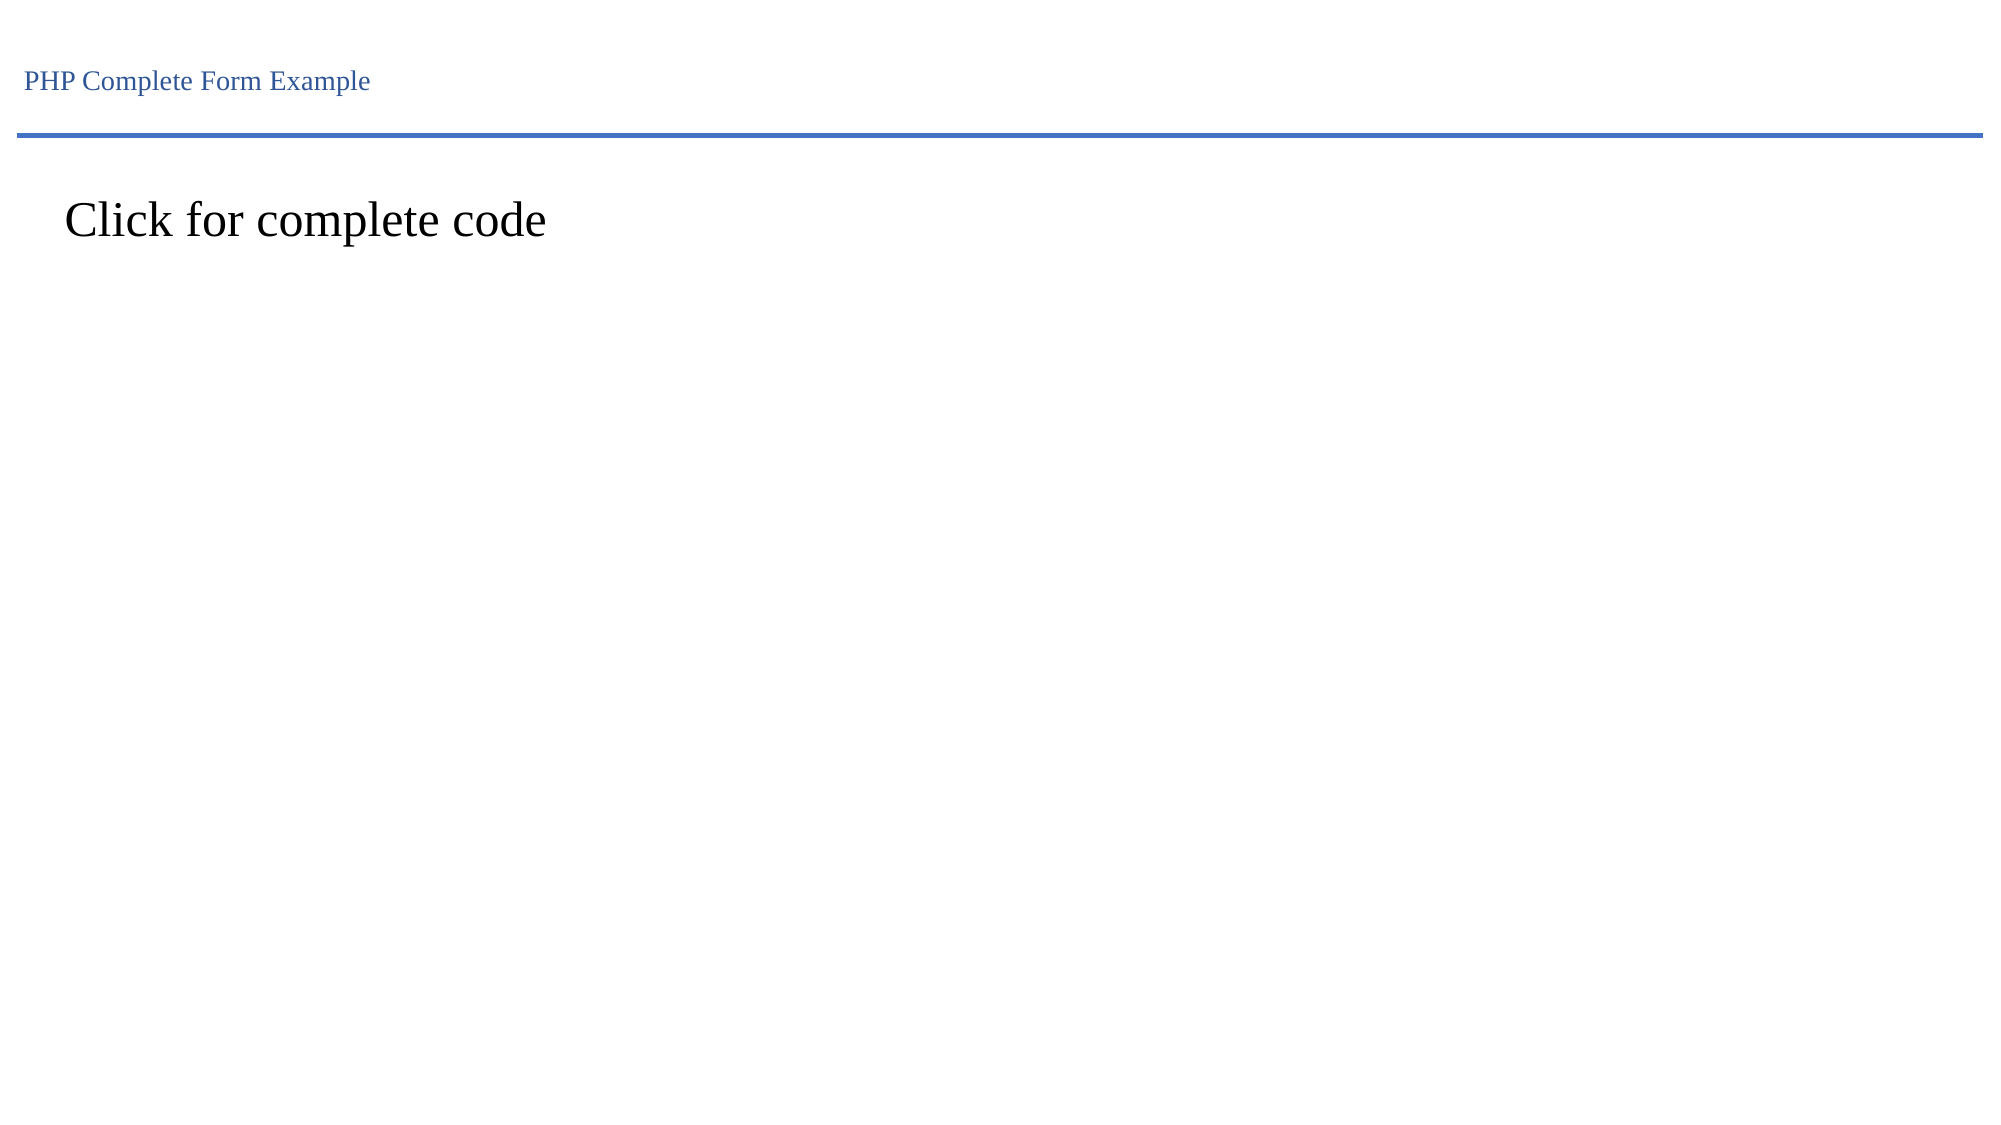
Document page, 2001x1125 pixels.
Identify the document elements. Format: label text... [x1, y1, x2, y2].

title PHP Complete Form Example [8, 26, 1974, 140]
text_box Click for complete code [49, 179, 2000, 254]
